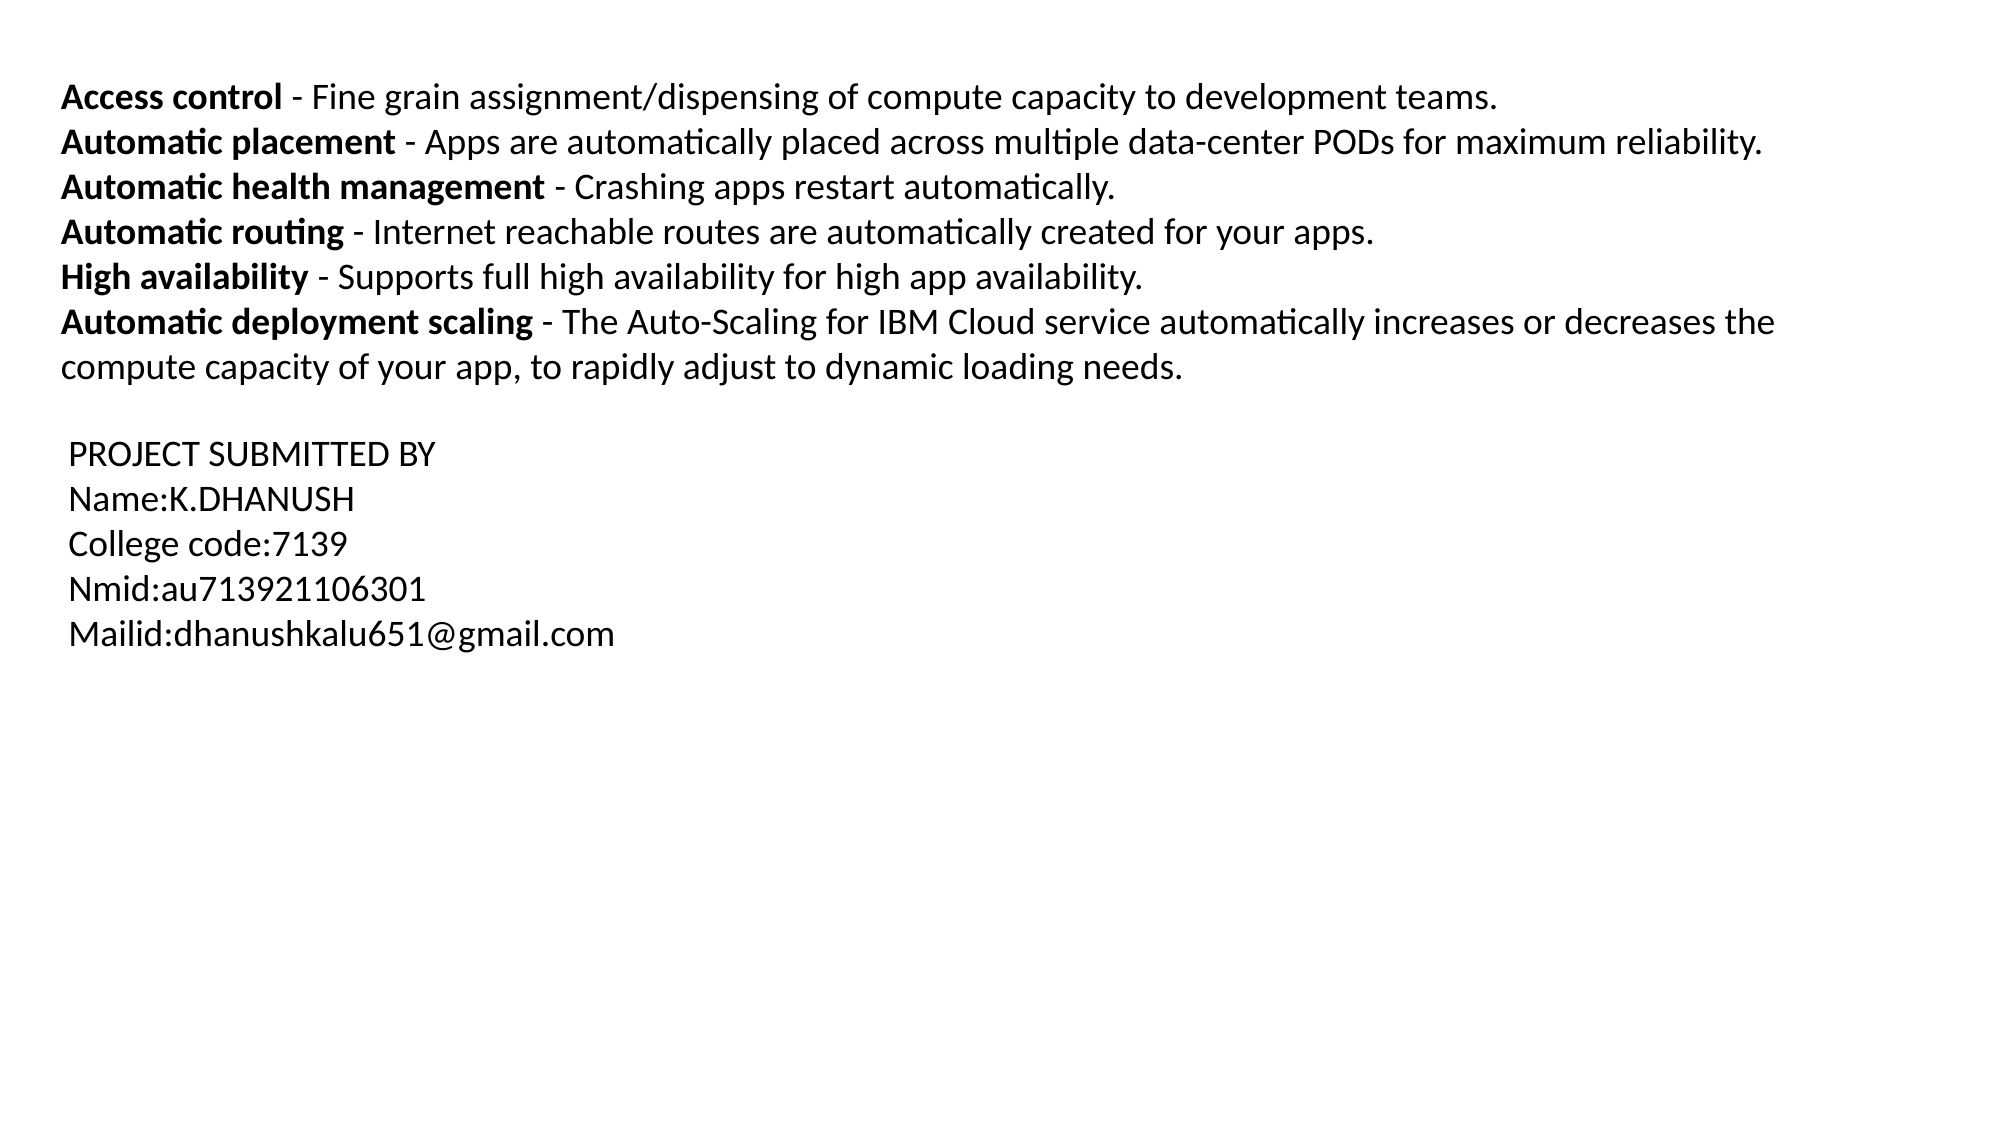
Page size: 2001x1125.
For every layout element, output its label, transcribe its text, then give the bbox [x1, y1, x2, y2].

text_box PROJECT SUBMITTED BY Name:K.DHANUSH College code:7139 Nmid:au713921106301 Mailid:dhanushkalu651@gmail.com [53, 421, 1974, 662]
text_box Access control - Fine grain assignment/dispensing of compute capacity to development teams. Automatic placement - Apps are automatically placed across multiple data-center PODs for maximum reliability. Automatic health management - Crashing apps restart automatically. Automatic routing - Internet reachable routes are automatically created for your apps. High availability - Supports full high availability for high app availability. Automatic deployment scaling - The Auto-Scaling for IBM Cloud service automatically increases or decreases the compute capacity of your app, to rapidly adjust to dynamic loading needs. [45, 64, 1892, 440]
